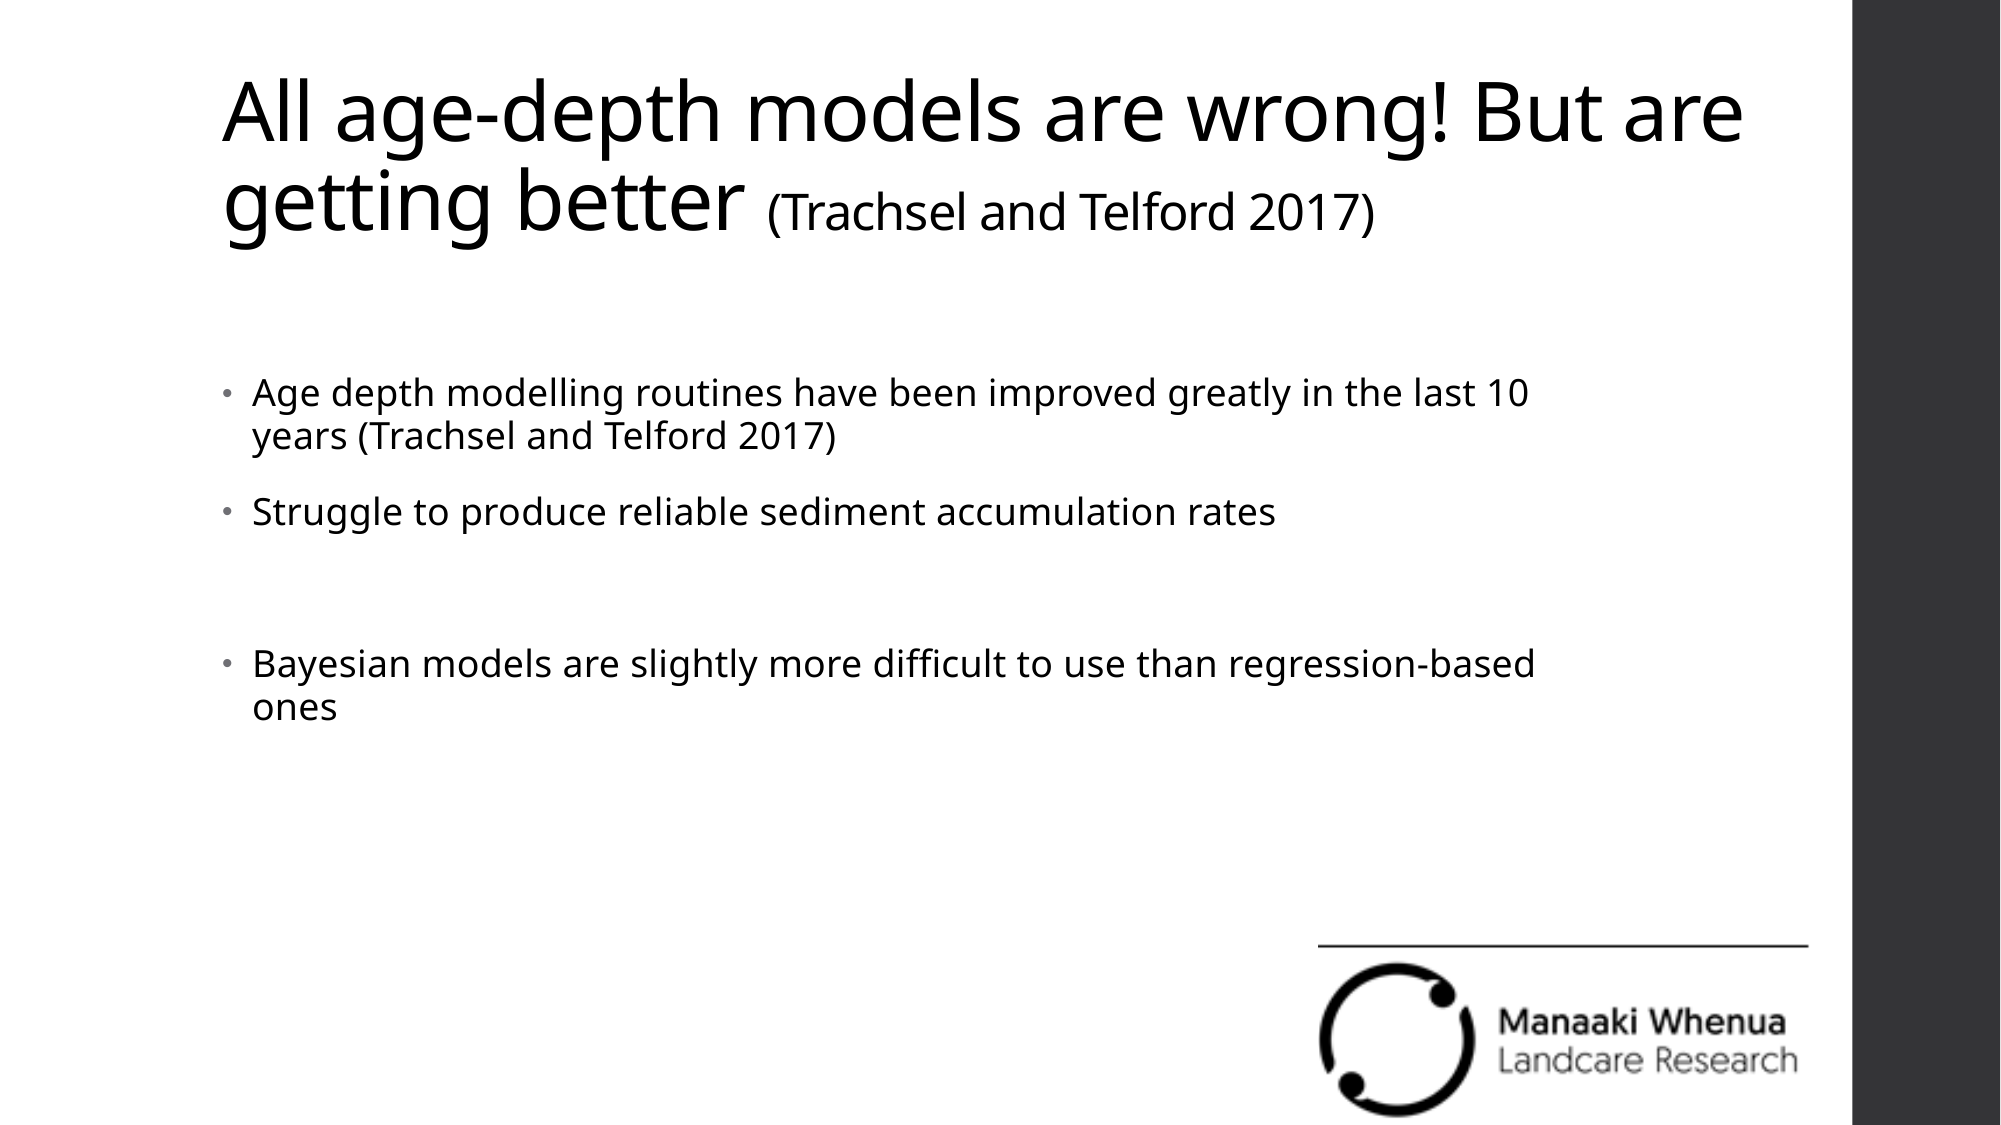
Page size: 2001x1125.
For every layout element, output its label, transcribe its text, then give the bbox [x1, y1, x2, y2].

list Age depth modelling routines have been improved greatly in the last 10 years (Trachsel and Telford 2017) Struggle to produce reliable sediment accumulation rates Bayesian models are slightly more difficult to use than regression-based ones [206, 365, 1617, 1079]
picture [1318, 932, 1851, 1125]
title All age-depth models are wrong! But are getting better (Trachsel and Telford 2017) [206, 60, 1797, 355]
